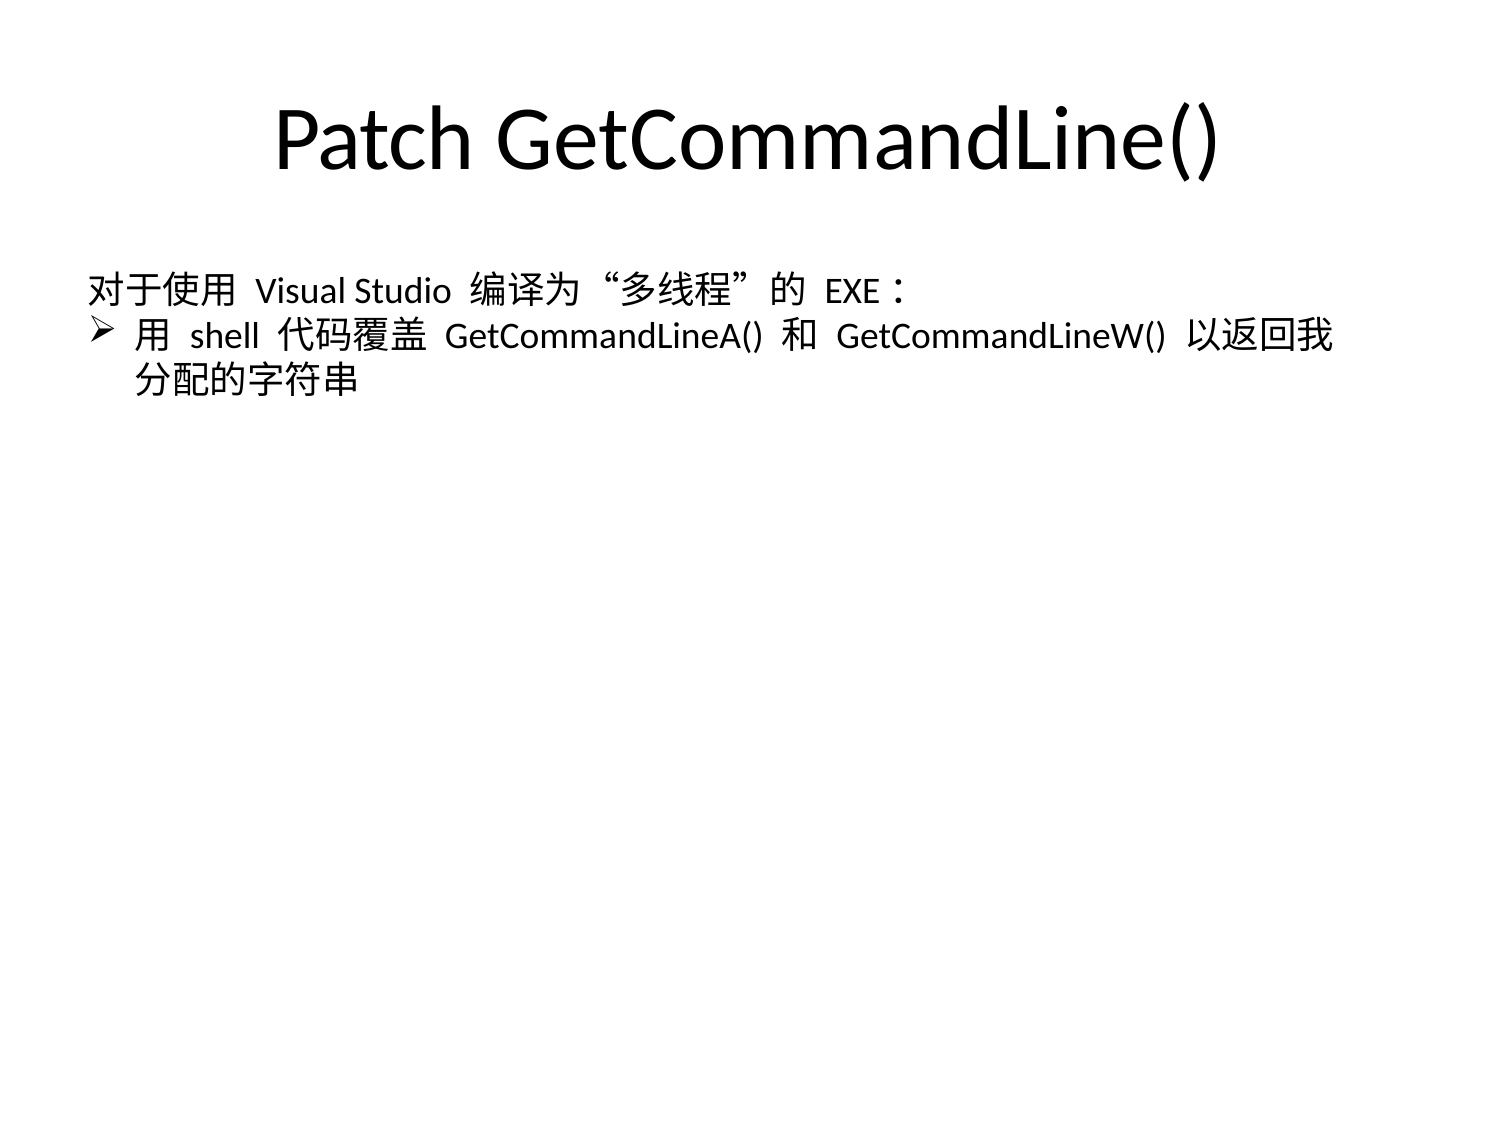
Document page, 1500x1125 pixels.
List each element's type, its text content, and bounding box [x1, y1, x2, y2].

text_box 对于使用 Visual Studio 编译为“多线程”的 EXE： 用 shell 代码覆盖 GetCommandLineA() 和 GetCommandLineW() 以返回我分配的字符串 [87, 263, 1344, 401]
title Patch GetCommandLine() [271, 75, 1229, 263]
